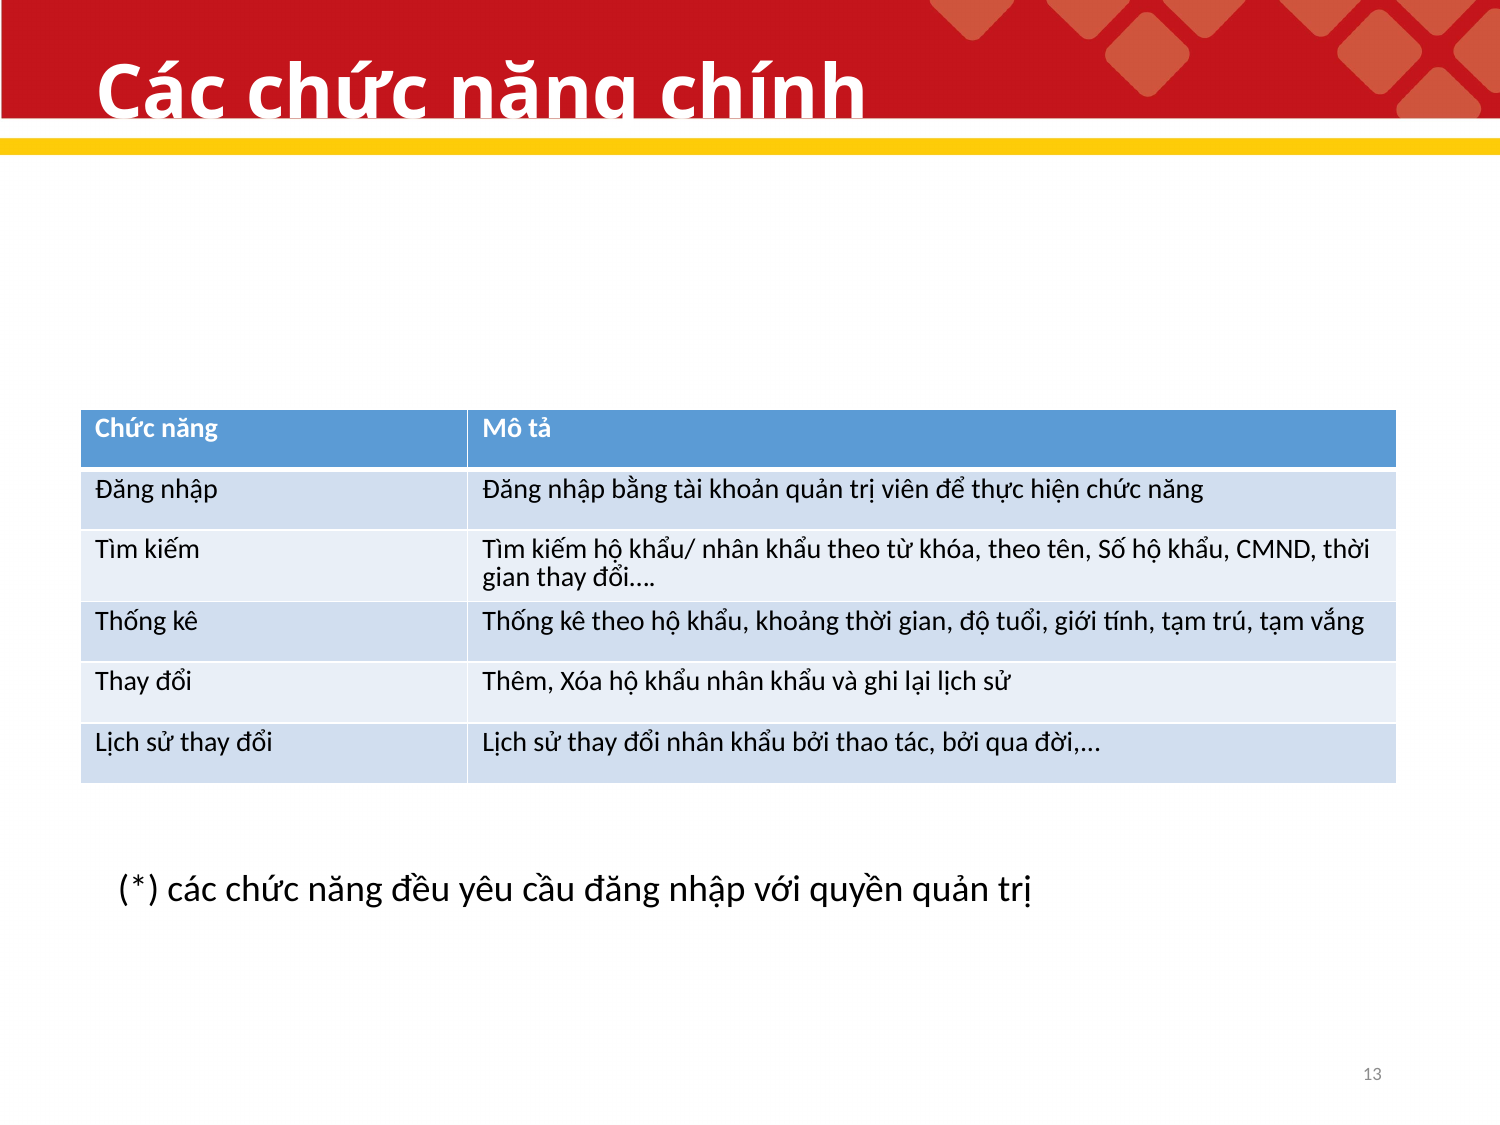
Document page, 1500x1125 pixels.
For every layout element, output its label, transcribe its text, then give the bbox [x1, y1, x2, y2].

table_header Chức năng [81, 410, 467, 467]
text_box (*) các chức năng đều yêu cầu đăng nhập với quyền quản trị [103, 856, 1372, 961]
table_cell Thống kê [81, 602, 467, 661]
table_cell Thống kê theo hộ khẩu, khoảng thời gian, độ tuổi, giới tính, tạm trú, tạm vắng [468, 602, 1396, 661]
table_cell Thay đổi [81, 663, 467, 722]
table_cell Tìm kiếm hộ khẩu/ nhân khẩu theo từ khóa, theo tên, Số hộ khẩu, CMND, thời gian thay đổi…. [468, 531, 1396, 601]
picture [0, 0, 1500, 1125]
title Các chức năng chính [80, 0, 1397, 204]
table_cell Thêm, Xóa hộ khẩu nhân khẩu và ghi lại lịch sử [468, 663, 1396, 722]
slide_number 13 [1059, 1042, 1397, 1103]
table_cell Lịch sử thay đổi nhân khẩu bởi thao tác, bởi qua đời,... [468, 724, 1396, 783]
table_header Mô tả [468, 410, 1396, 467]
table_cell Đăng nhập bằng tài khoản quản trị viên để thực hiện chức năng [468, 472, 1396, 529]
table_cell Đăng nhập [81, 472, 467, 529]
table_cell Tìm kiếm [81, 531, 467, 601]
table_cell Lịch sử thay đổi [81, 724, 467, 783]
